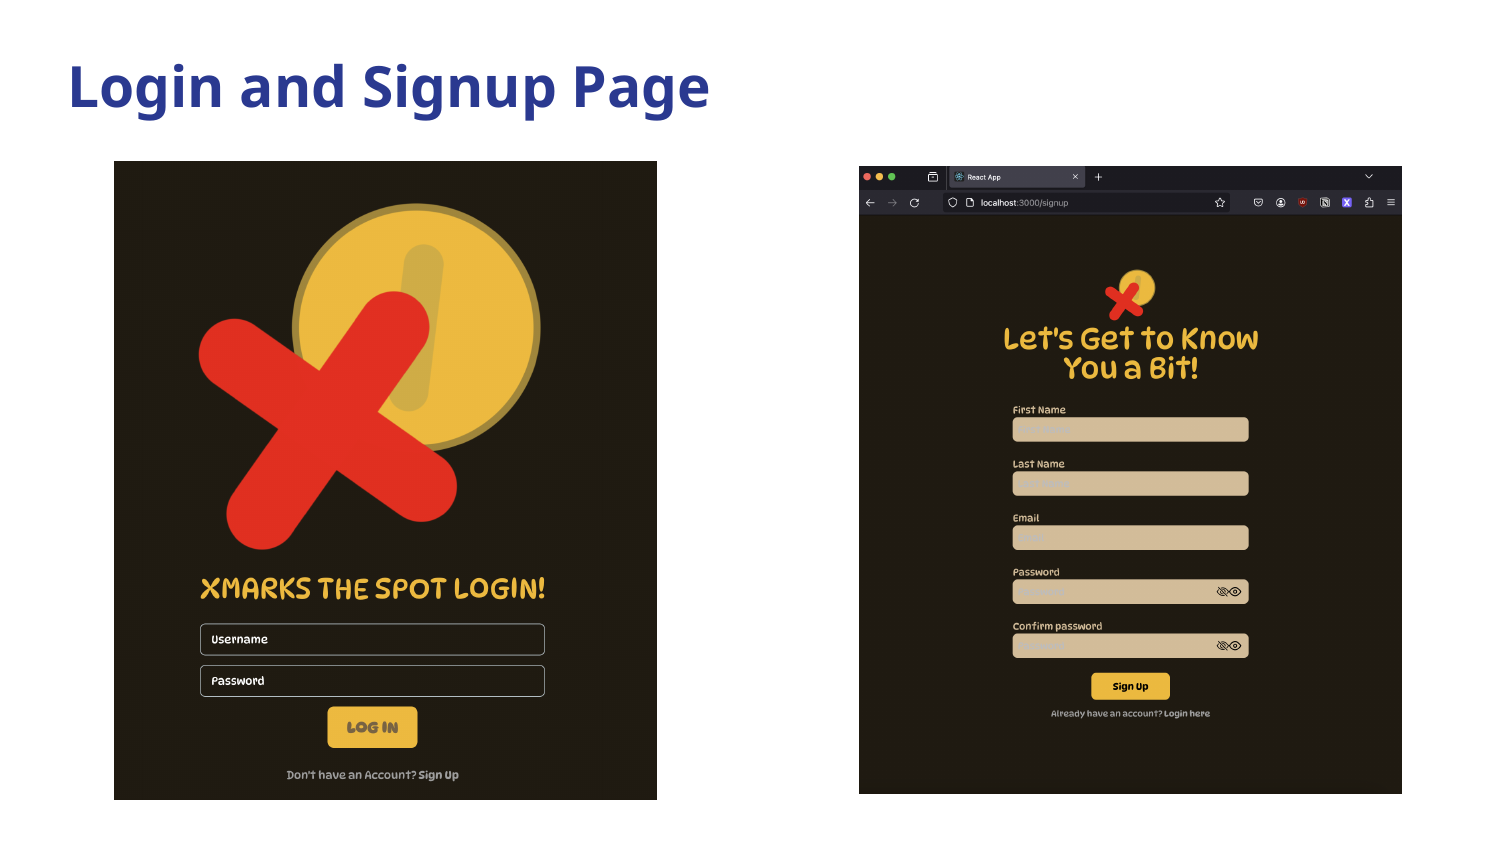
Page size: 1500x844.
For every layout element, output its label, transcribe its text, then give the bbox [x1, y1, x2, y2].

picture [114, 161, 657, 800]
list Login and Signup Page [52, 35, 1037, 134]
picture [858, 166, 1402, 794]
